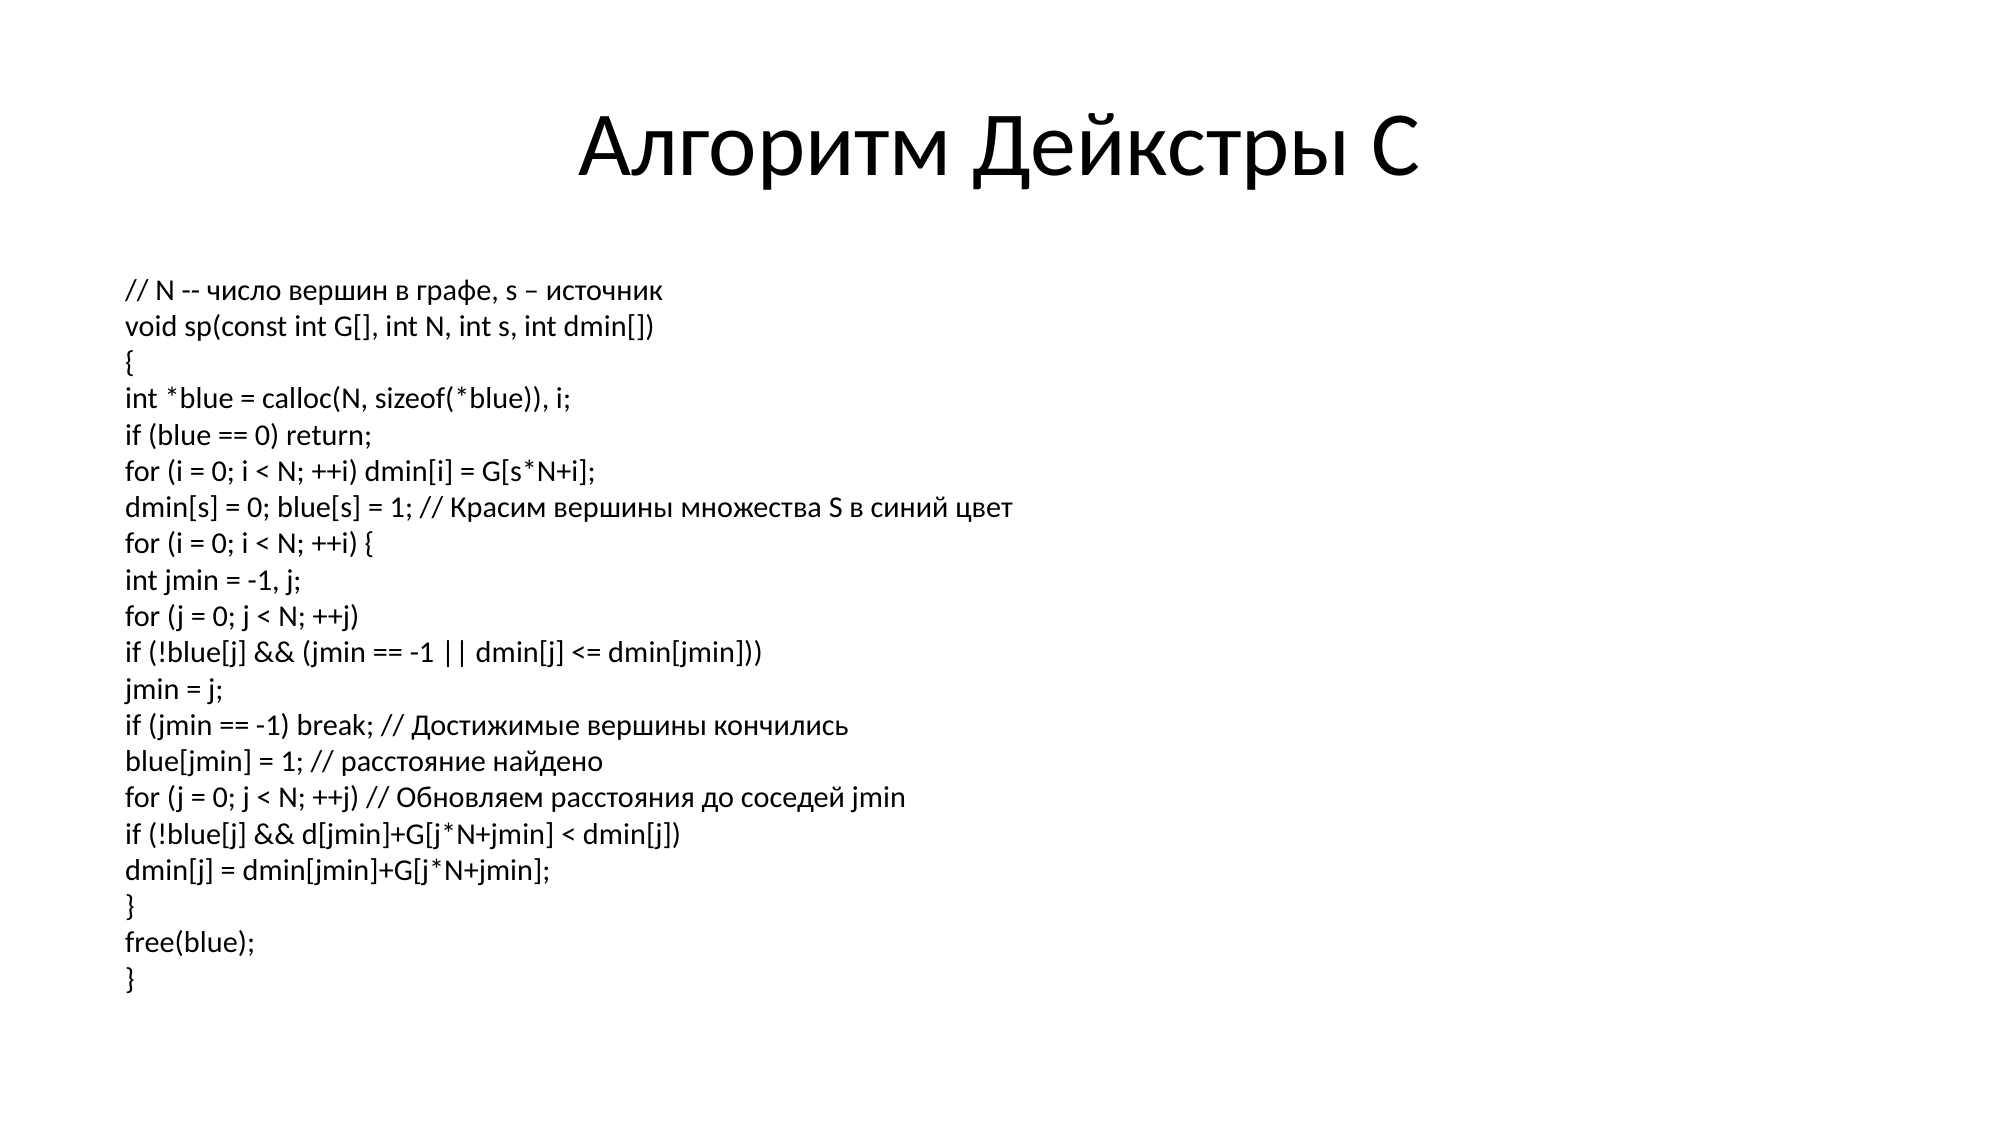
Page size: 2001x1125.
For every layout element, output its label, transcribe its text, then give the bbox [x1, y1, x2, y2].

list // N -- число вершин в графе, s – источник void sp(const int G[], int N, int s, int dmin[]) { int *blue = calloc(N, sizeof(*blue)), i; if (blue == 0) return; for (i = 0; i < N; ++i) dmin[i] = G[s*N+i]; dmin[s] = 0; blue[s] = 1; // Красим вершины множества S в синий цвет for (i = 0; i < N; ++i) { int jmin = -1, j; for (j = 0; j < N; ++j) if (!blue[j] && (jmin == -1 || dmin[j] <= dmin[jmin])) jmin = j; if (jmin == -1) break; // Достижимые вершины кончились blue[jmin] = 1; // расстояние найдено for (j = 0; j < N; ++j) // Обновляем расстояния до соседей jmin if (!blue[j] && d[jmin]+G[j*N+jmin] < dmin[j]) dmin[j] = dmin[jmin]+G[j*N+jmin]; } free(blue); } [99, 262, 1900, 1005]
title Алгоритм Дейкстры С [99, 45, 1900, 233]
